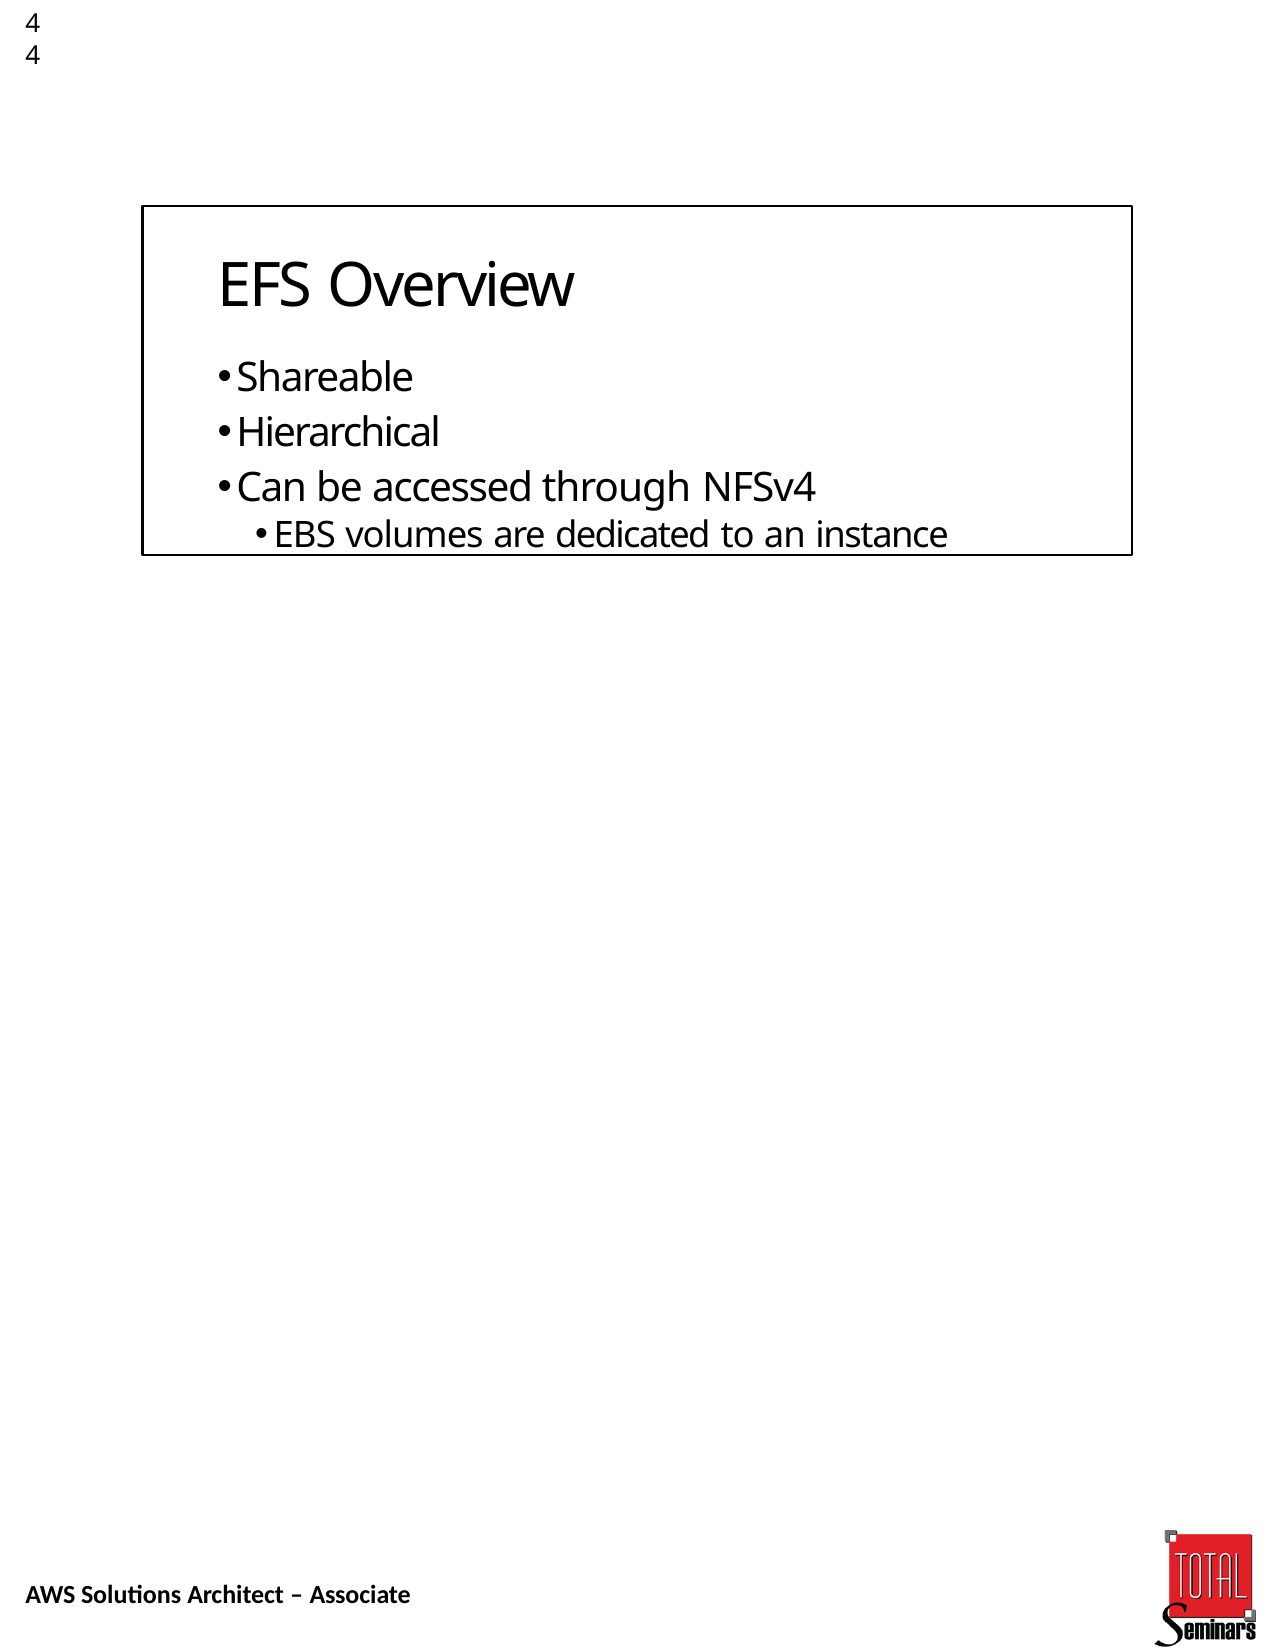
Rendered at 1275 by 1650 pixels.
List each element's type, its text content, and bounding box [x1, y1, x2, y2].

text_box EFS Overview Shareable Hierarchical Can be accessed through NFSv4 EBS volumes are dedicated to an instance [142, 206, 1133, 555]
picture [1154, 1530, 1256, 1647]
text_box 44 [23, 4, 55, 70]
footer AWS Solutions Architect – Associate [23, 1581, 418, 1650]
